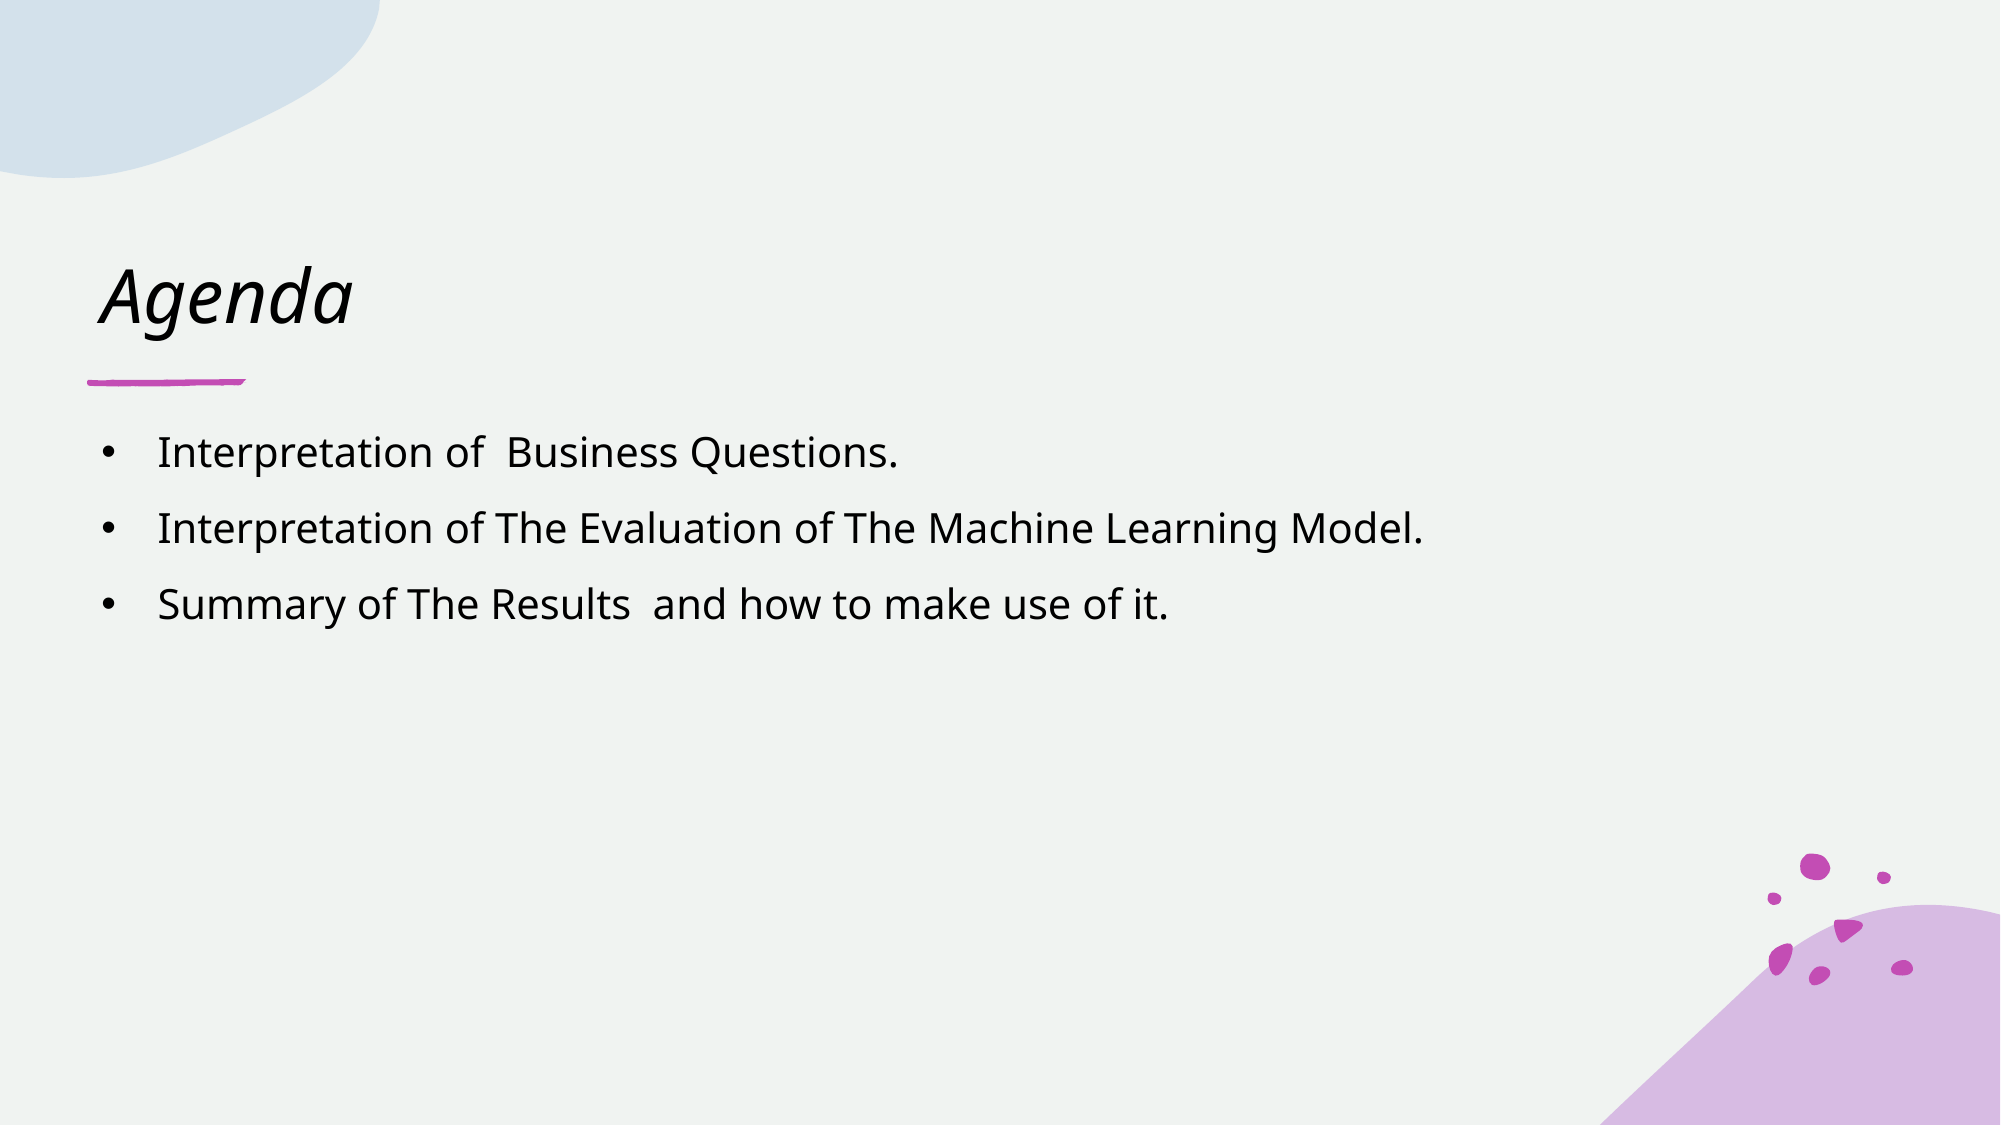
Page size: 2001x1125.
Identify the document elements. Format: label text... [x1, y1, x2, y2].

list Interpretation of Business Questions. Interpretation of The Evaluation of The Machine Learning Model. Summary of The Results and how to make use of it. [86, 413, 1740, 996]
title Agenda [86, 129, 1740, 347]
